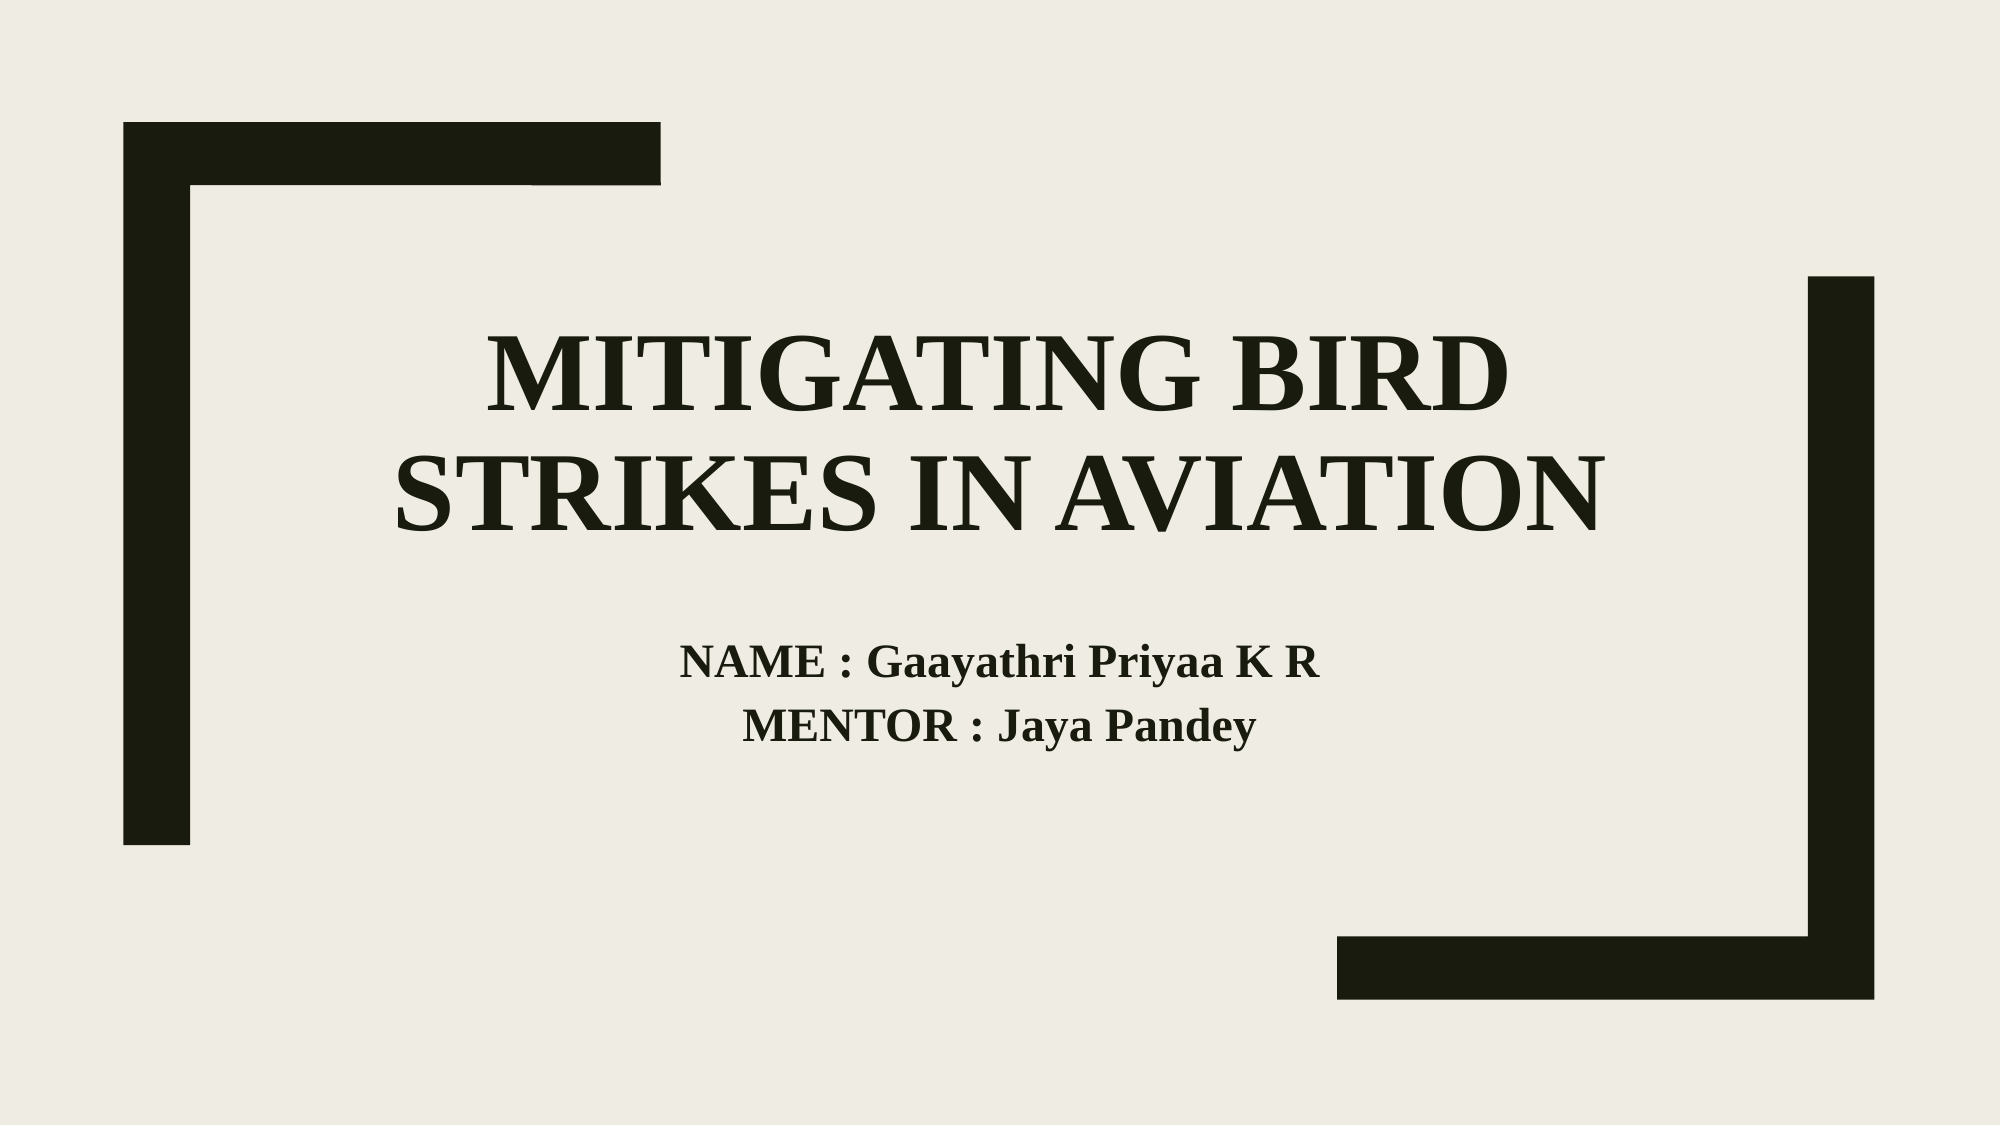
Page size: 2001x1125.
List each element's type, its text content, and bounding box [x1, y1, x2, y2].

title Mitigating Bird Strikes in Aviation [314, 180, 1686, 563]
subtitle NAME : Gaayathri Priyaa K R MENTOR : Jaya Pandey [439, 615, 1561, 794]
